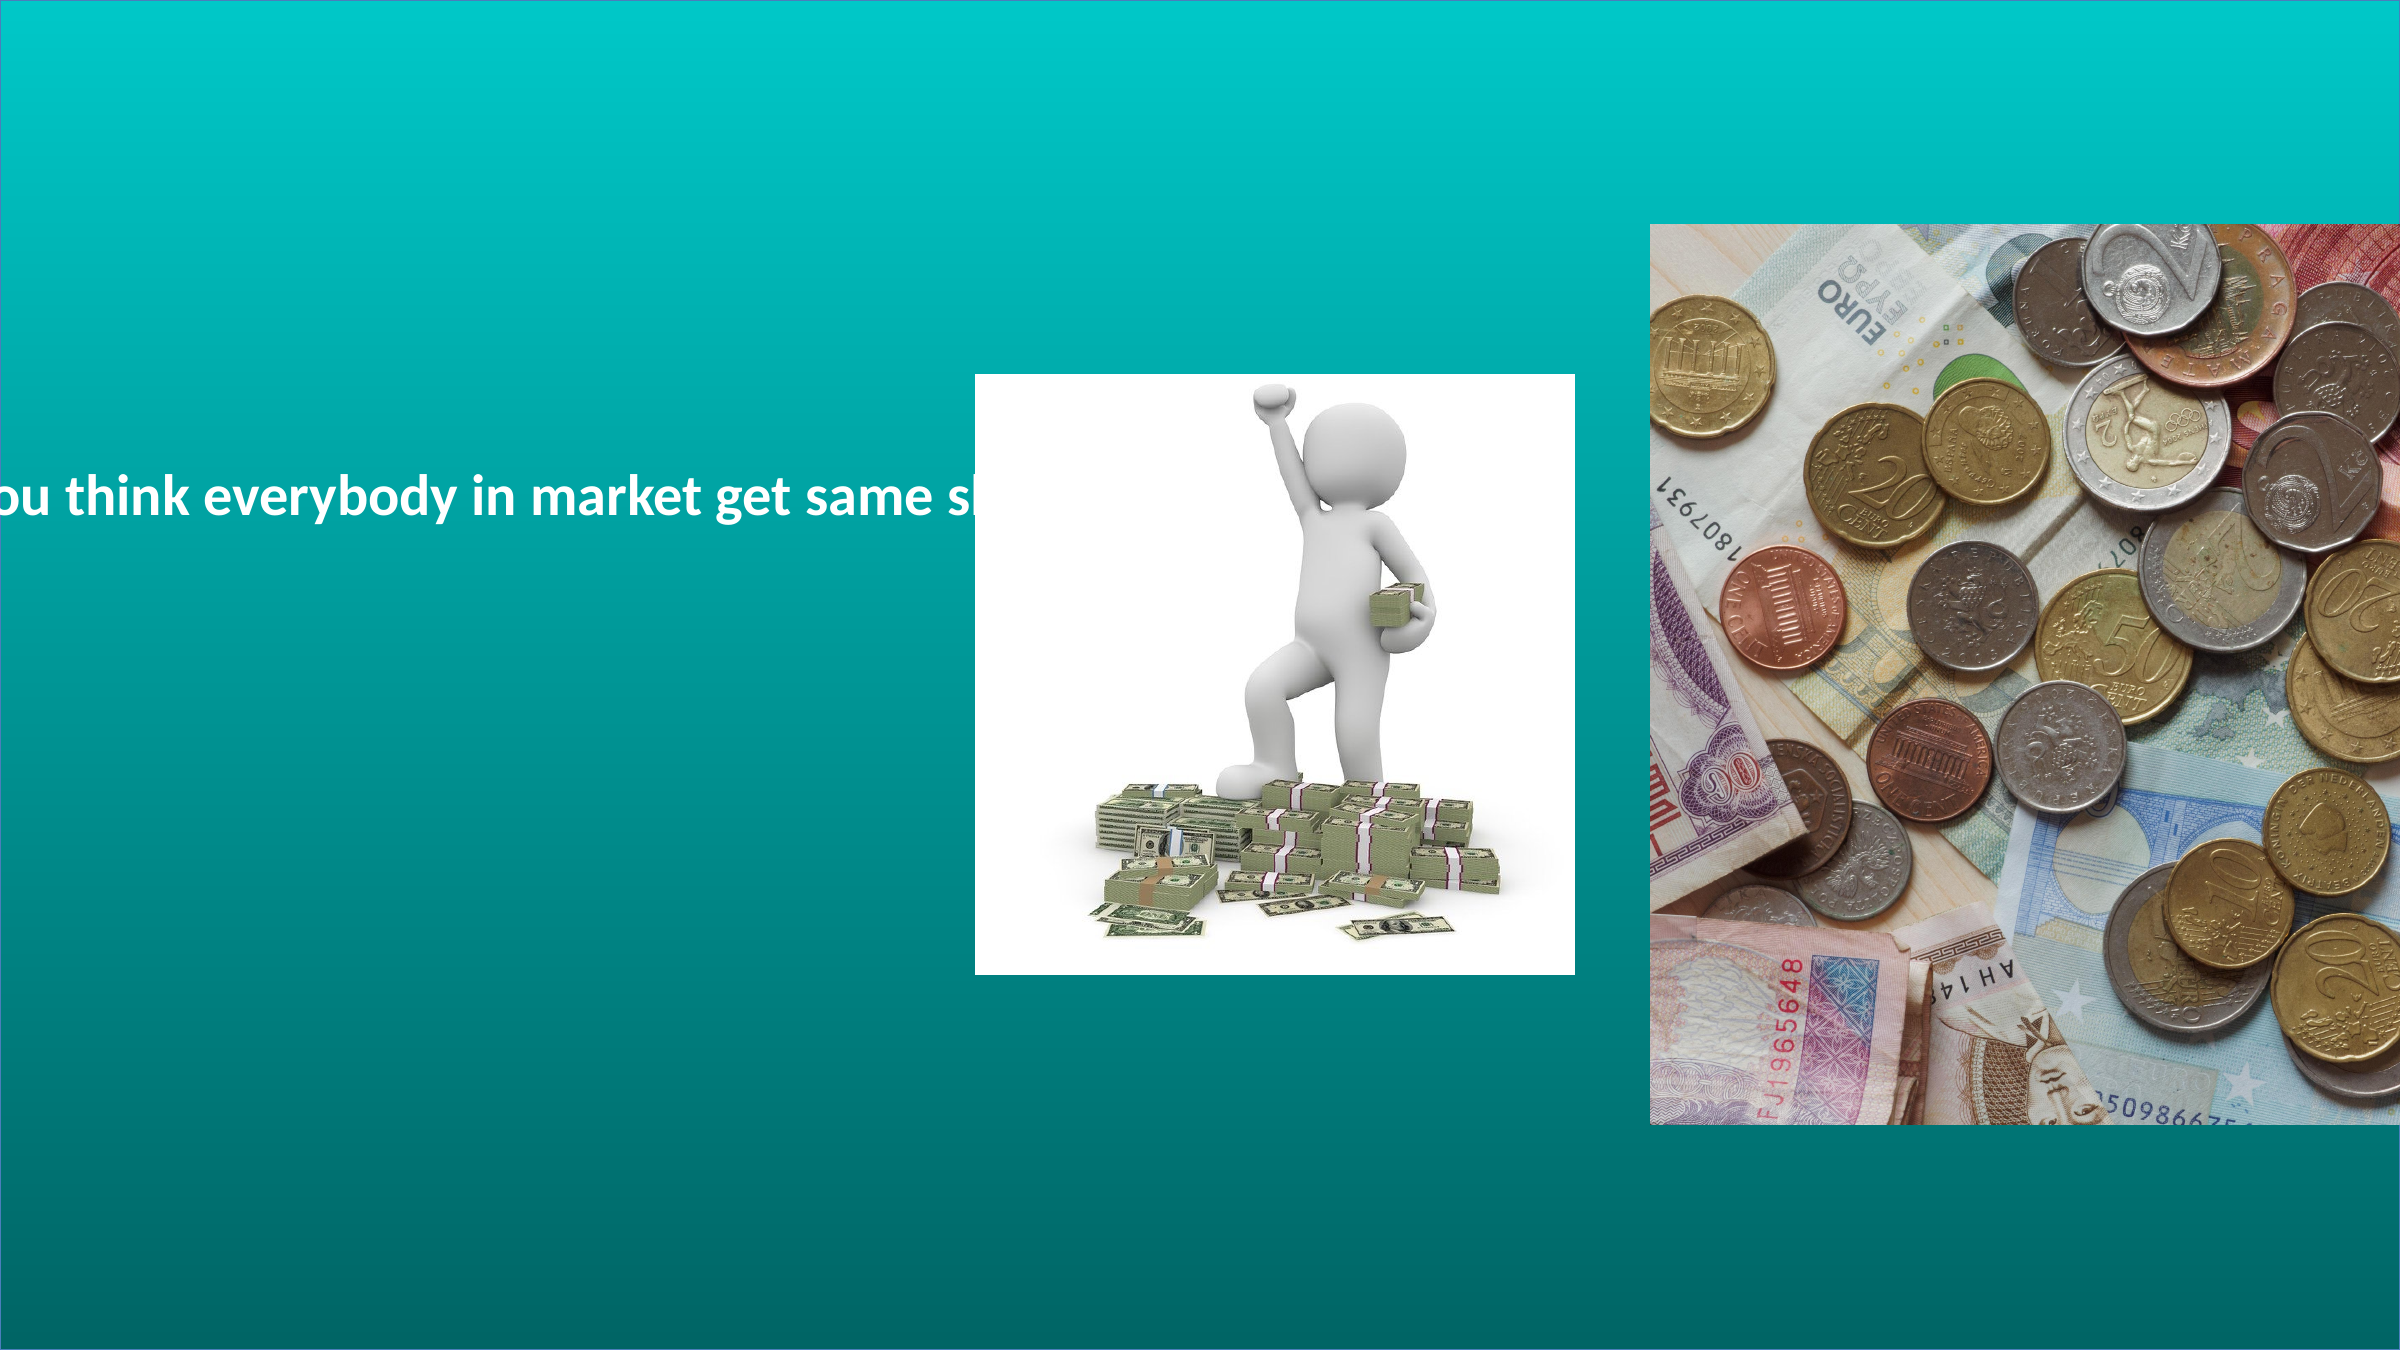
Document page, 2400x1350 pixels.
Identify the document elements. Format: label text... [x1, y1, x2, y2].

text_box [0, 0, 2400, 1350]
text_box Do you think everybody in market get same share of profit? Why? [0, 449, 969, 535]
picture [974, 374, 1576, 976]
picture [1649, 224, 2400, 1126]
